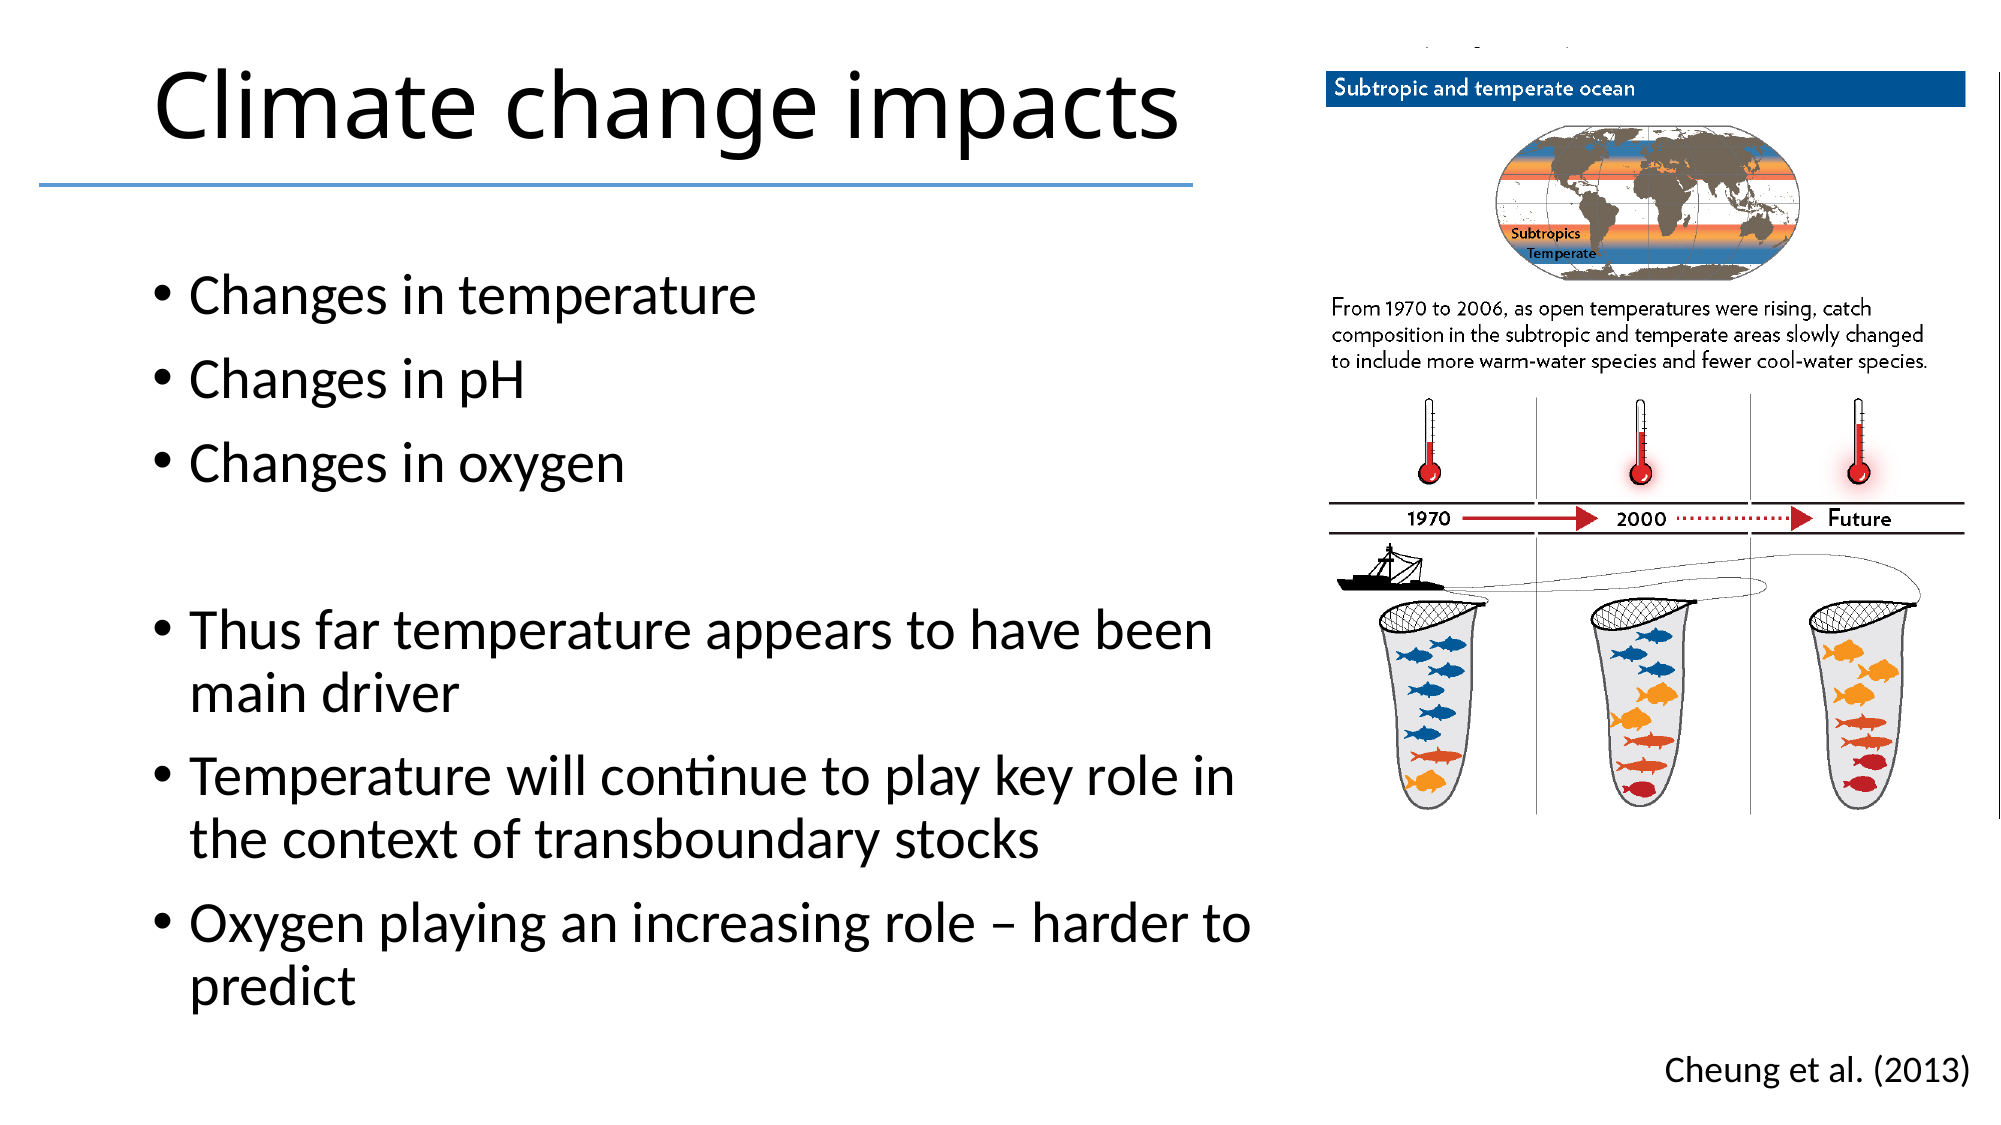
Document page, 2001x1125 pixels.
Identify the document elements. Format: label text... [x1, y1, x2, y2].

picture [1286, 46, 2000, 832]
list Changes in temperature Changes in pH Changes in oxygen Thus far temperature appears to have been main driver Temperature will continue to play key role in the context of transboundary stocks Oxygen playing an increasing role – harder to predict [137, 256, 1341, 1048]
text_box Cheung et al. (2013) [1650, 1037, 2000, 1098]
title Climate change impacts [137, 0, 1863, 218]
